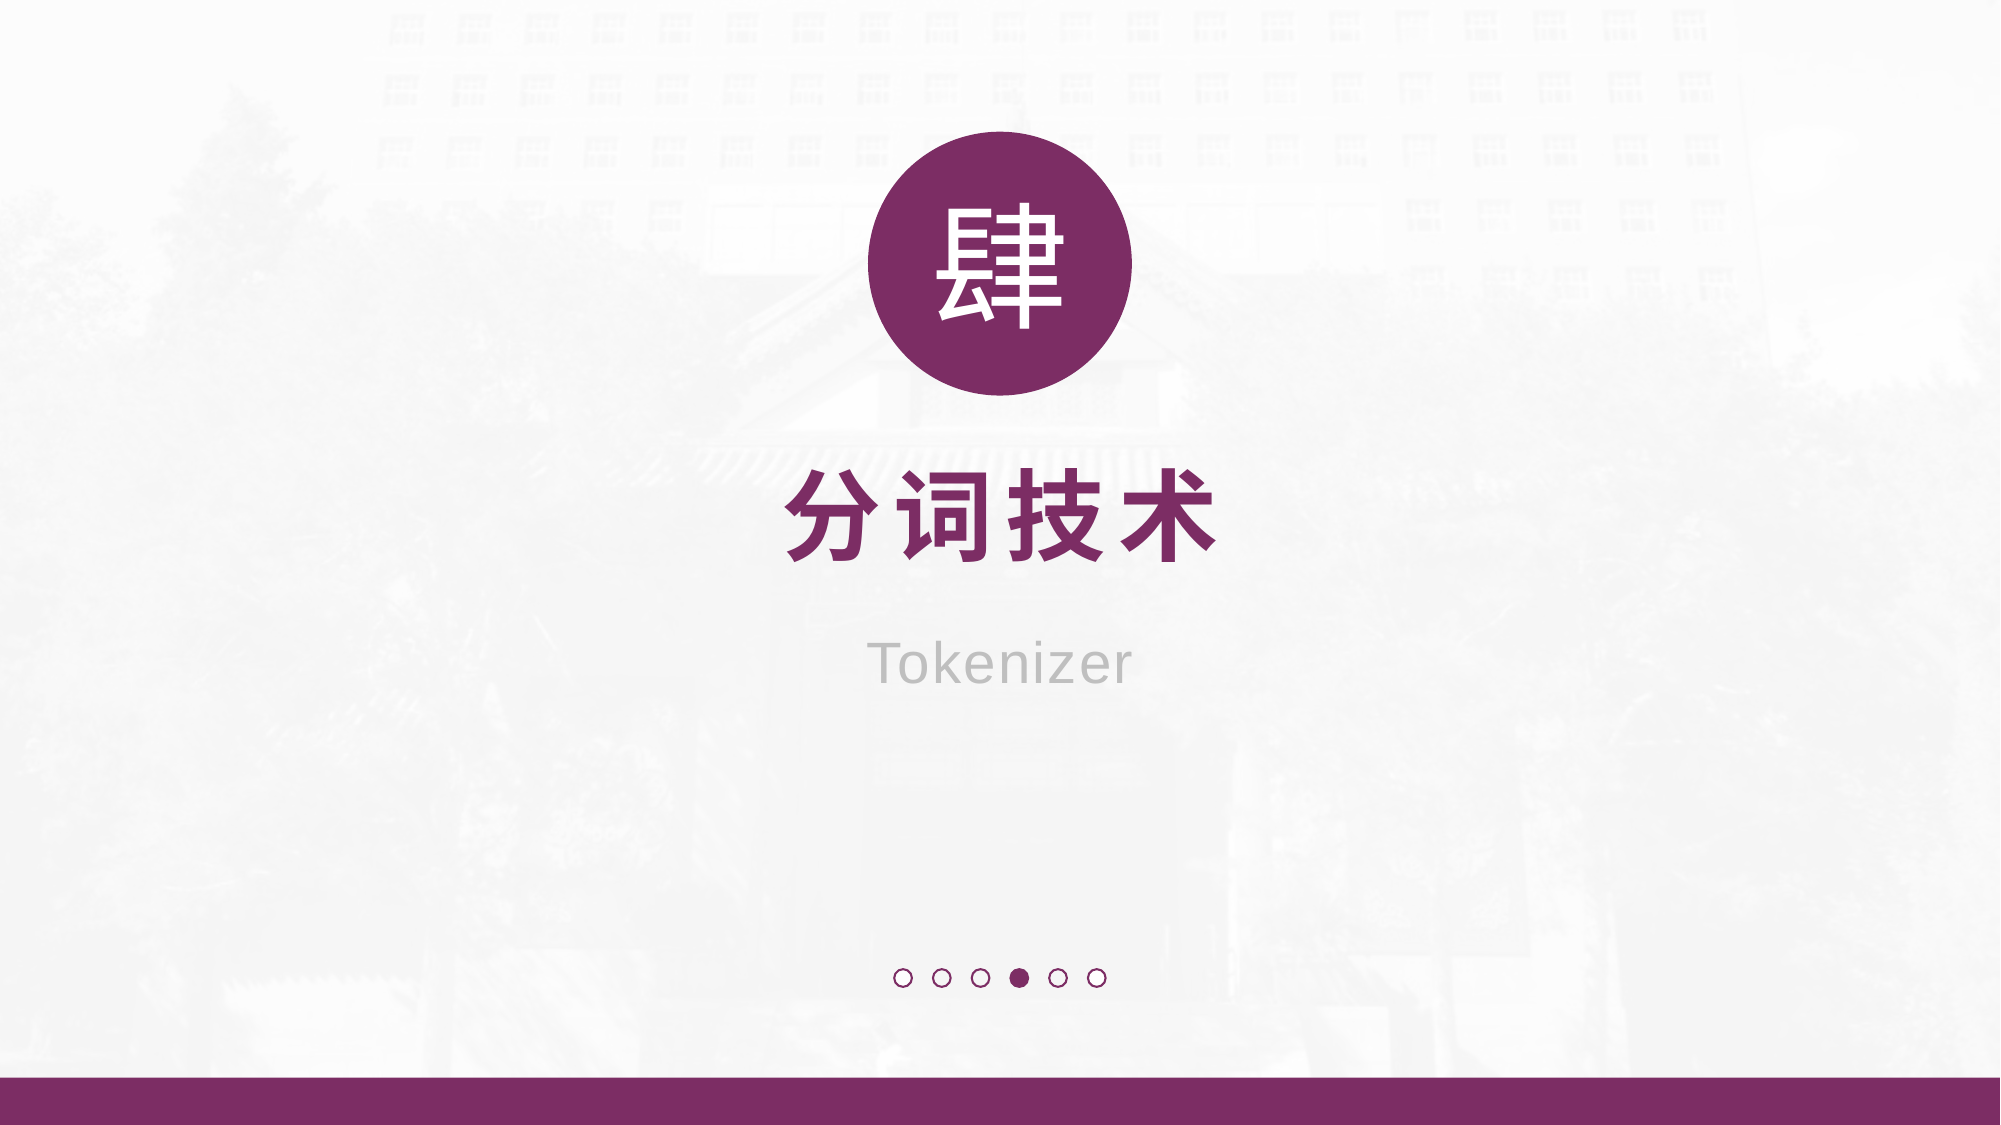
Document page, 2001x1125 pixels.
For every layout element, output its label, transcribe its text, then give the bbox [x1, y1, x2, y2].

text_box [894, 969, 1106, 987]
list Tokenizer [110, 582, 1890, 750]
text_box 肆 [866, 130, 1133, 397]
title 分词技术 [110, 276, 1890, 582]
